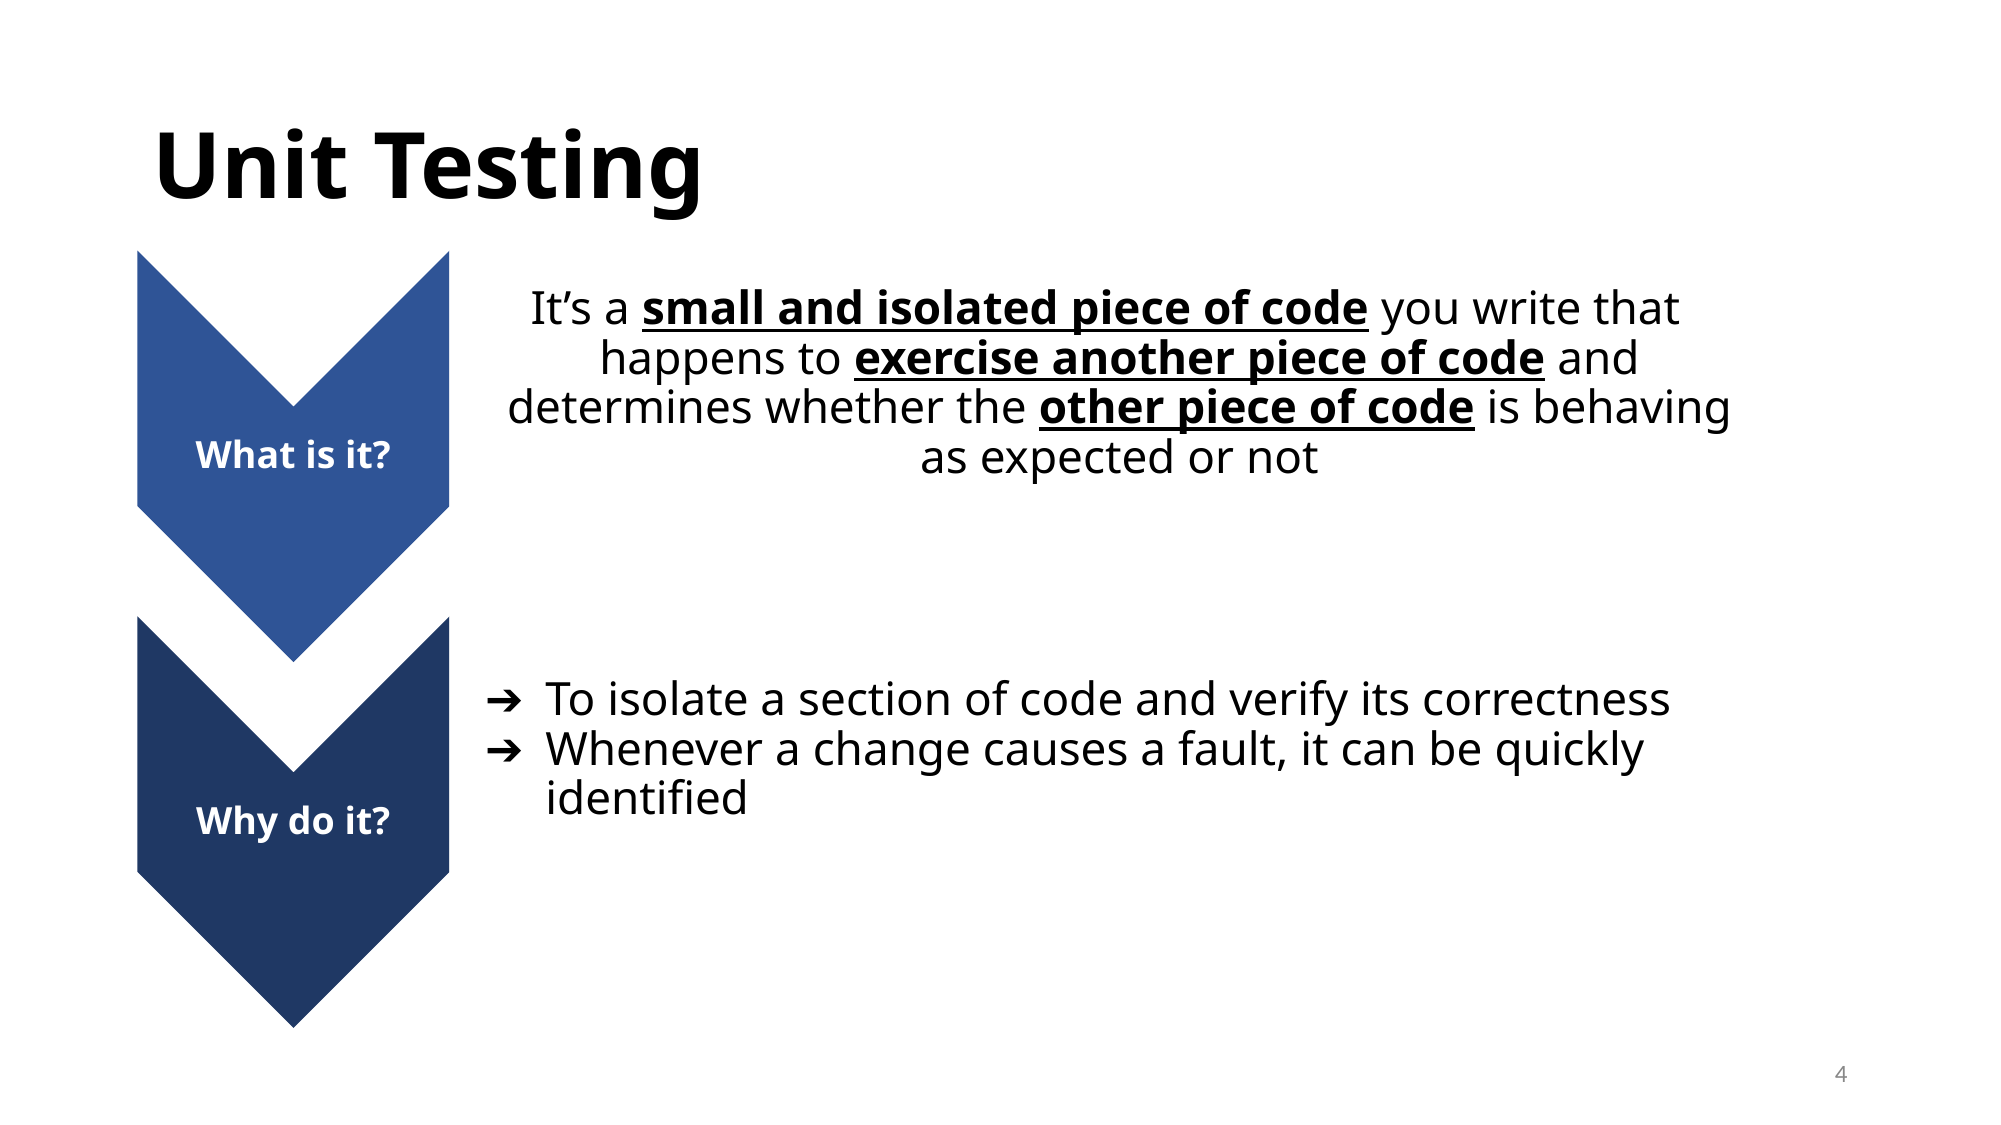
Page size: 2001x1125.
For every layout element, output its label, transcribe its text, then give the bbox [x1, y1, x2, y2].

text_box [137, 250, 1757, 1029]
title Unit Testing [137, 59, 1863, 278]
slide_number ‹#› [1412, 1042, 1863, 1103]
